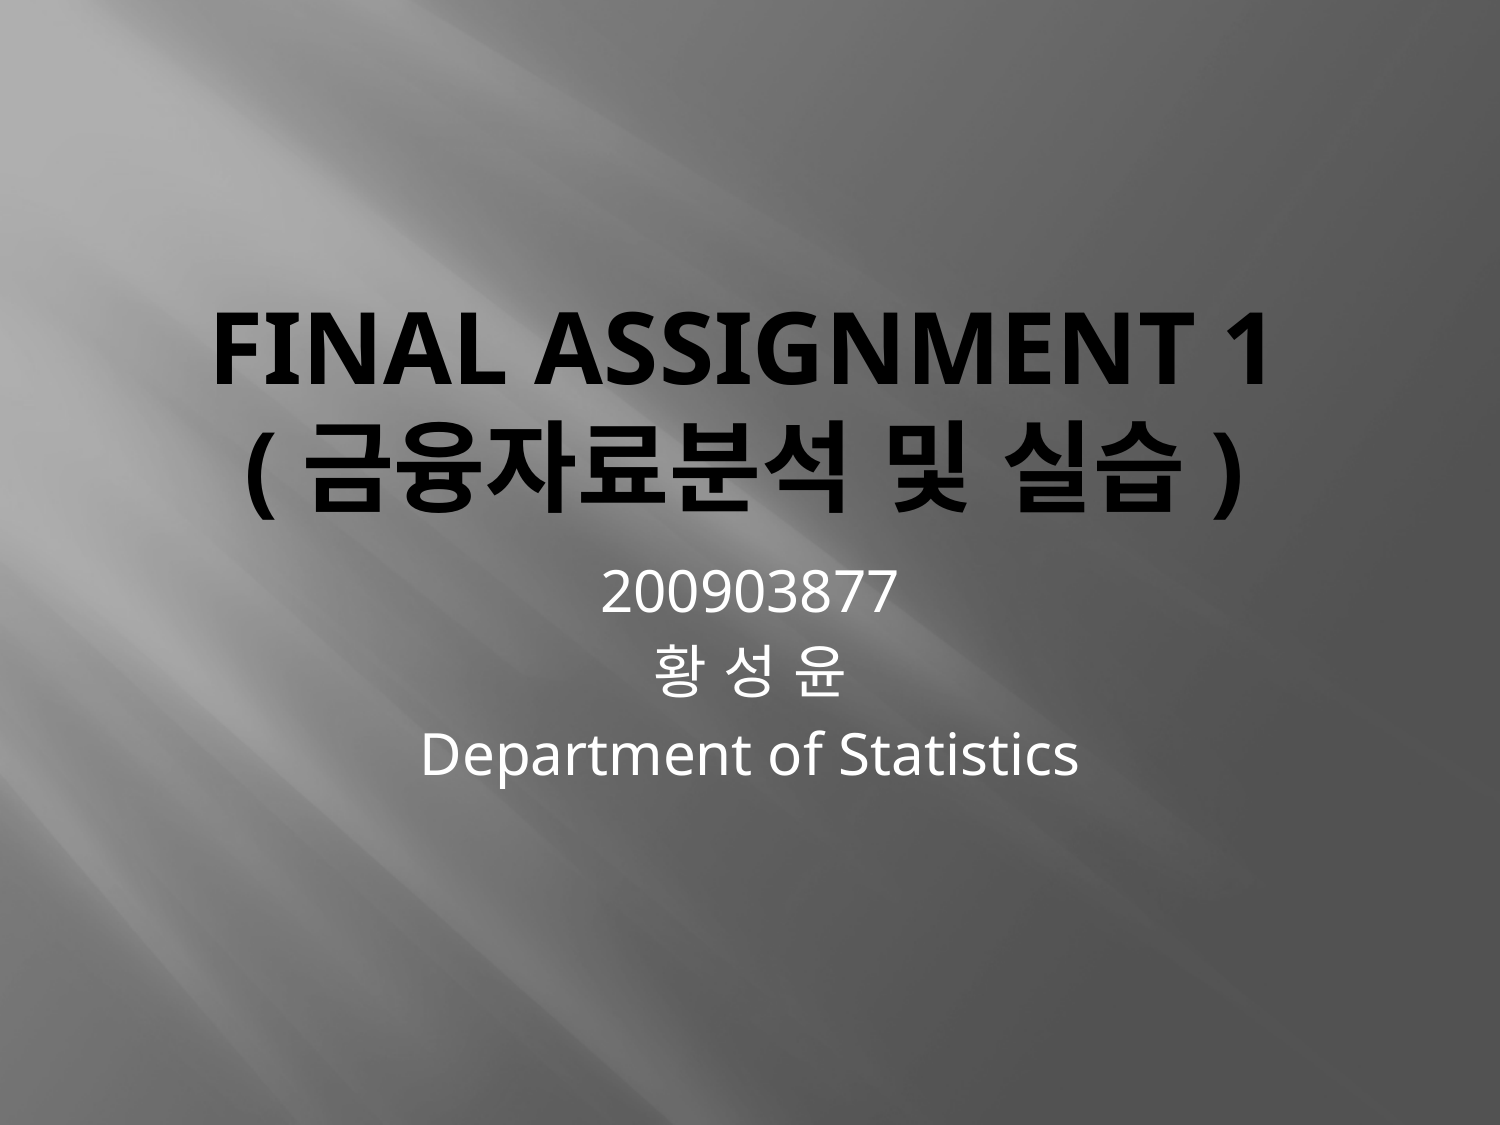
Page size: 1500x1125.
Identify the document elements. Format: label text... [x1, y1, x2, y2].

title Final Assignment 1 (금융자료분석 및 실습) [69, 224, 1420, 525]
subtitle 200903877 황 성 윤 Department of Statistics [225, 546, 1275, 834]
